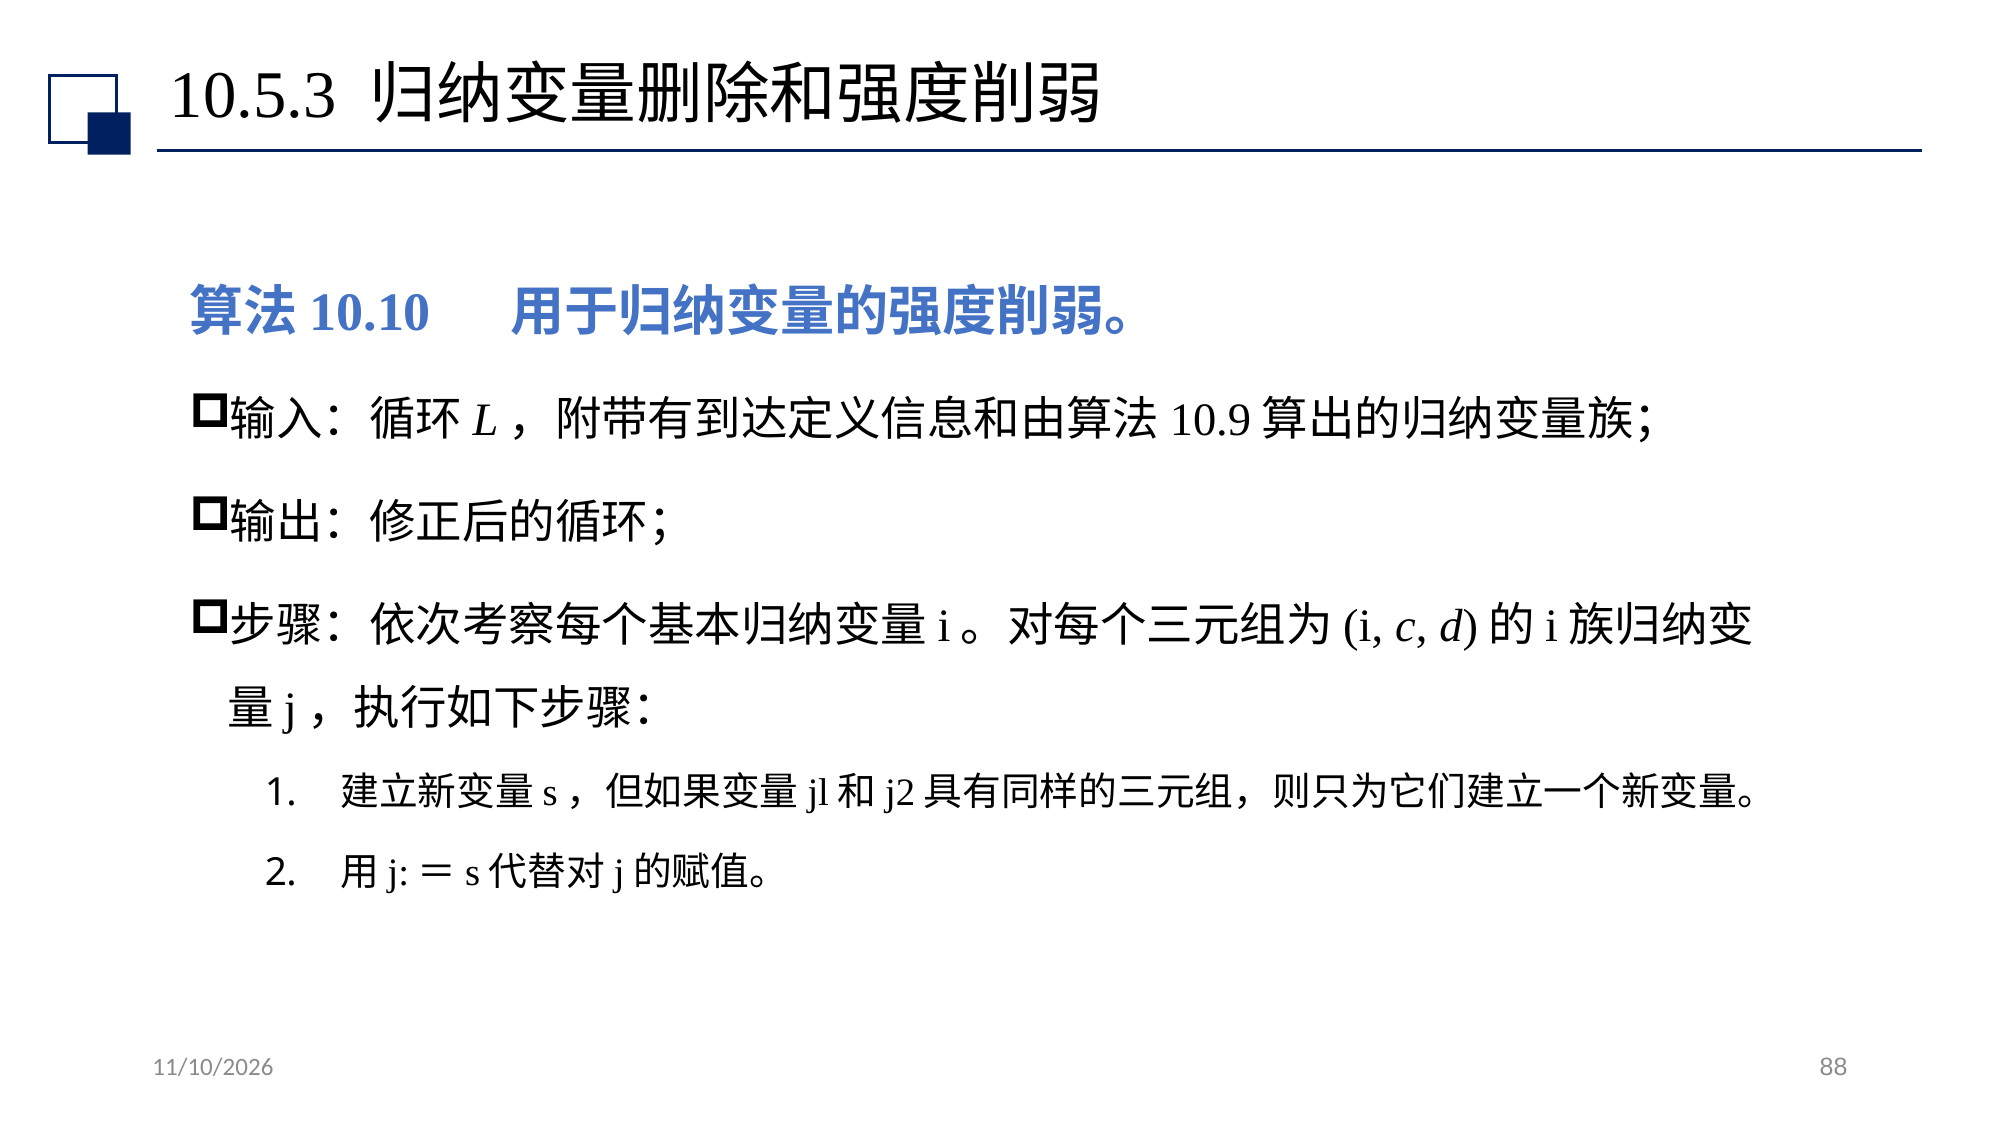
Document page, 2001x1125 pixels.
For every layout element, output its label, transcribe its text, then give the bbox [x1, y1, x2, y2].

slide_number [137, 1042, 588, 1103]
slide_number 88 [1412, 1042, 1863, 1103]
list 算法10.10 用于归纳变量的强度削弱。 输入：循环L，附带有到达定义信息和由算法10.9算出的归纳变量族； 输出：修正后的循环； 步骤：依次考察每个基本归纳变量i。对每个三元组为(i, c, d)的i族归纳变量j，执行如下步骤： 建立新变量s，但如果变量jl和j2具有同样的三元组，则只为它们建立一个新变量。 用j:＝s代替对j的赋值。 [174, 236, 1780, 914]
title 10.5.3 归纳变量删除和强度削弱 [154, 50, 1880, 143]
